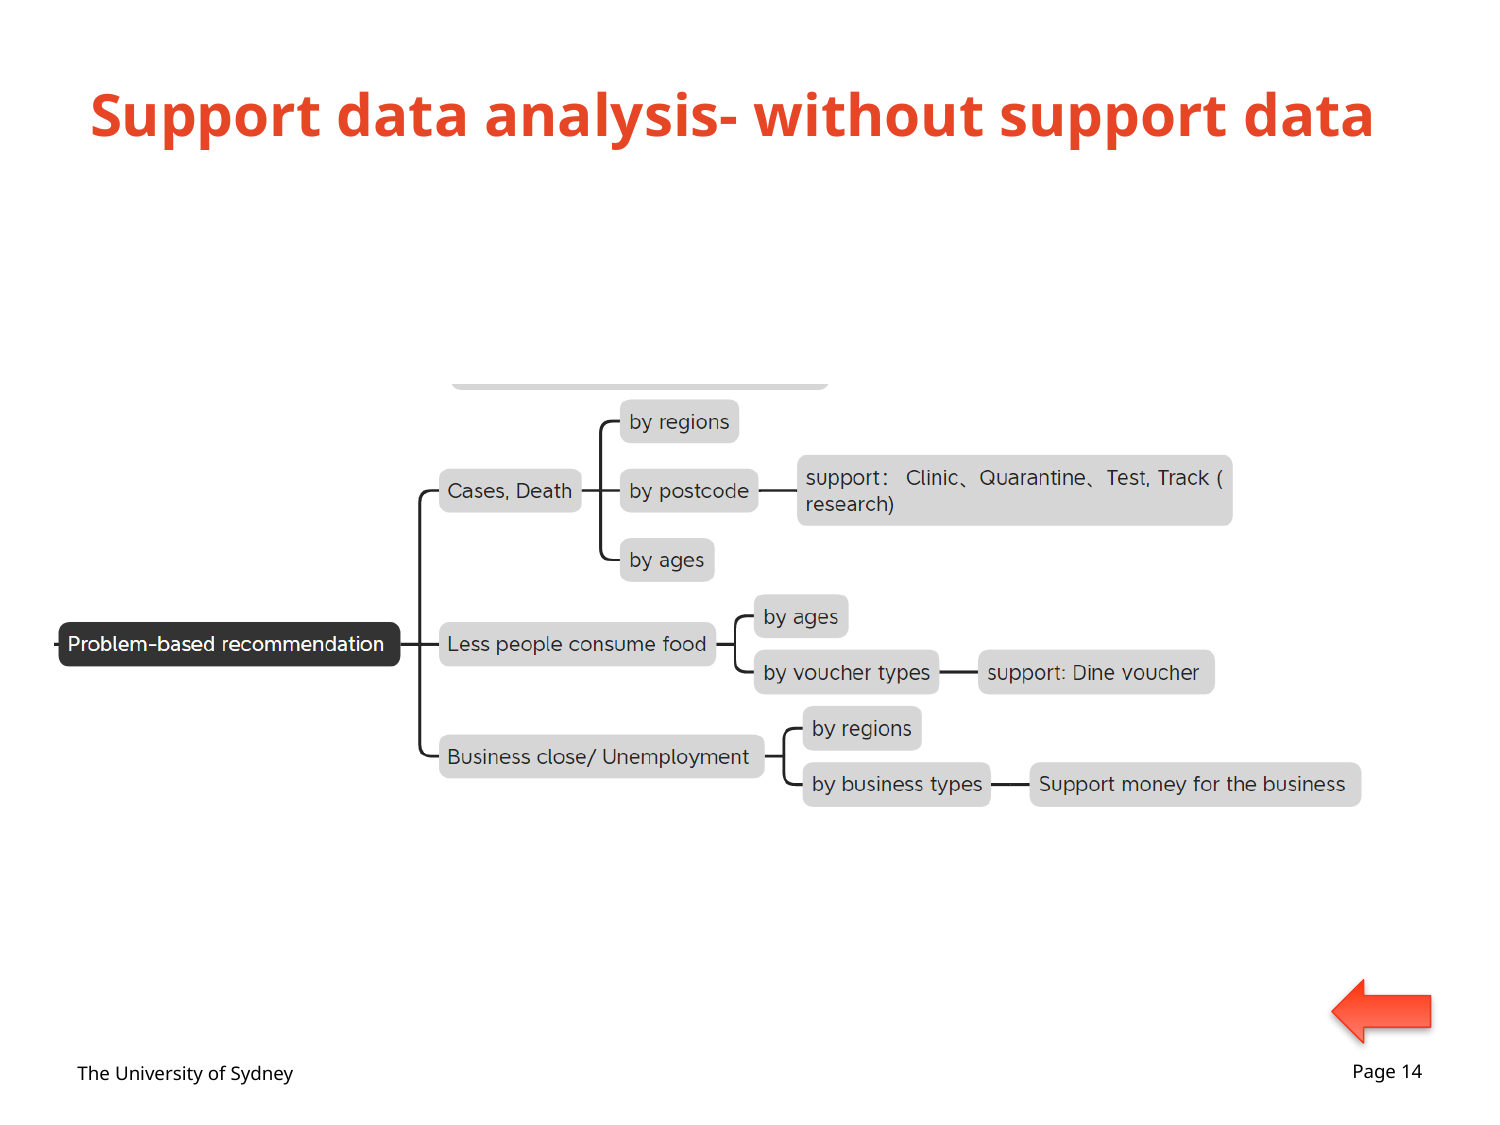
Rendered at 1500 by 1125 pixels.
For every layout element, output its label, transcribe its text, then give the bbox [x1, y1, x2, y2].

picture [53, 384, 1449, 878]
title Support data analysis- without support data [75, 19, 1425, 207]
text_box [1331, 979, 1431, 1044]
